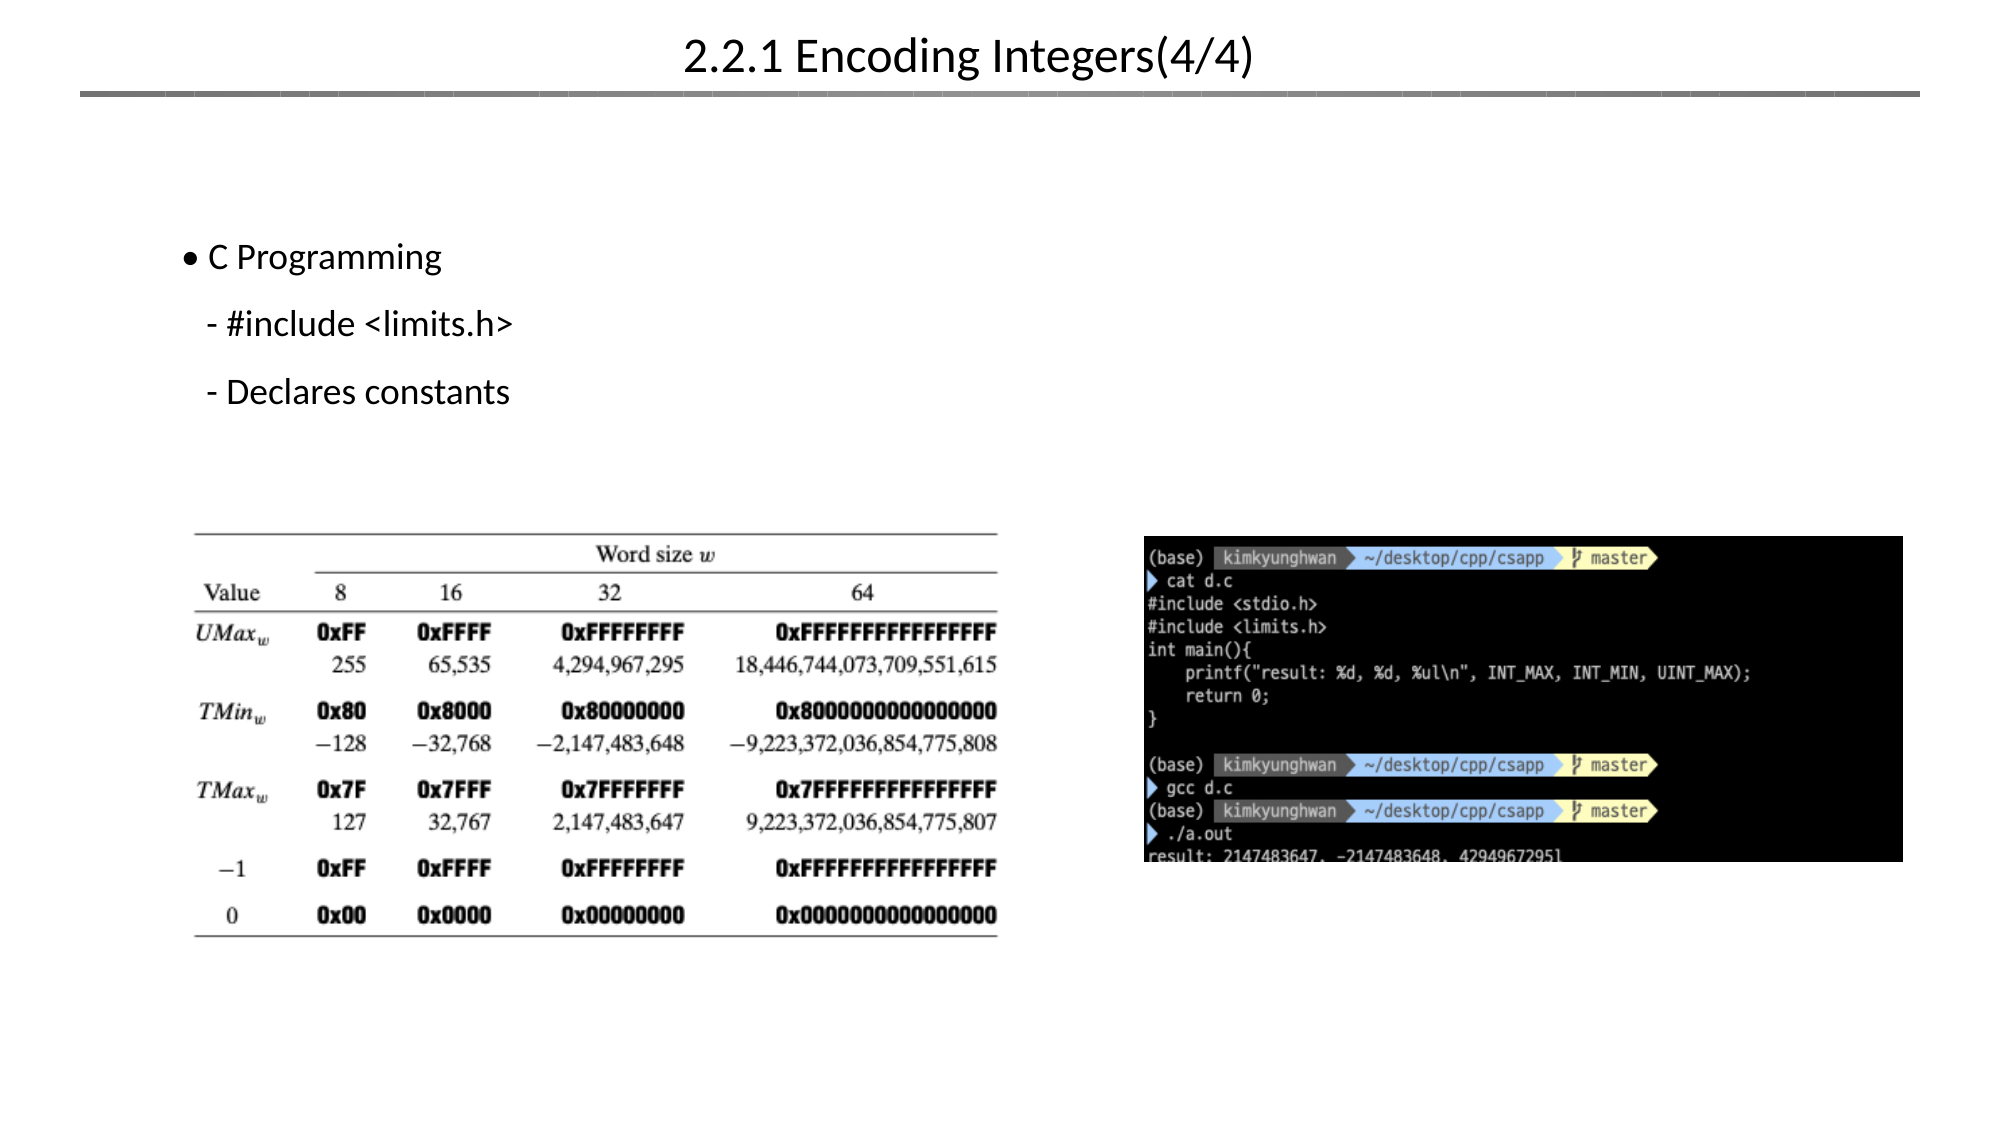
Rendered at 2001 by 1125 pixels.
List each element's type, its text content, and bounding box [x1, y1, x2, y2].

text_box • C Programming - #include <limits.h> - Declares constants [166, 202, 1942, 480]
picture [184, 512, 1024, 949]
text_box 2.2.1 Encoding Integers(4/4) [668, 14, 1273, 90]
picture [1144, 536, 1903, 862]
text_box [78, 89, 1922, 99]
